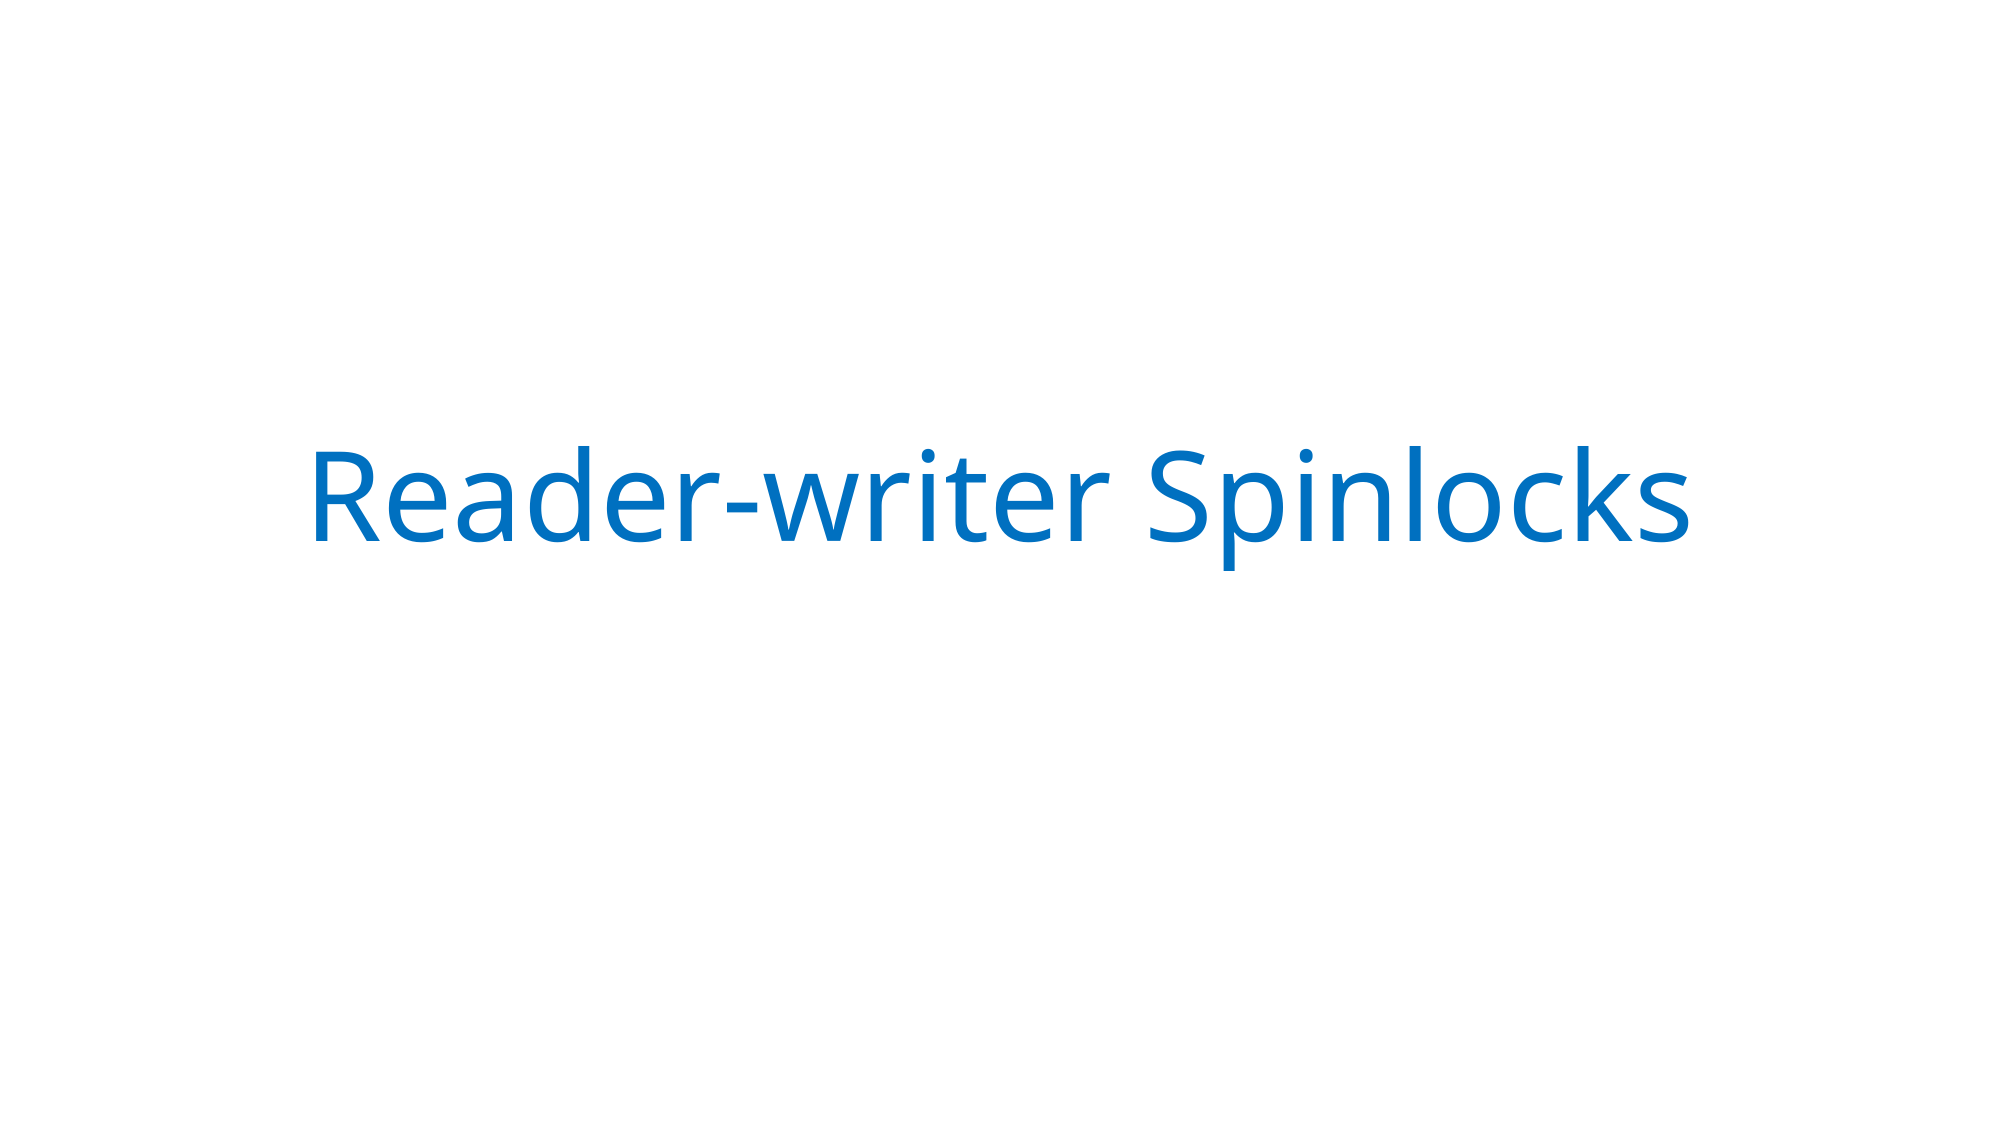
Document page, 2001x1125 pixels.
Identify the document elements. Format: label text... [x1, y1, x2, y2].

title Reader-writer Spinlocks [249, 184, 1750, 576]
